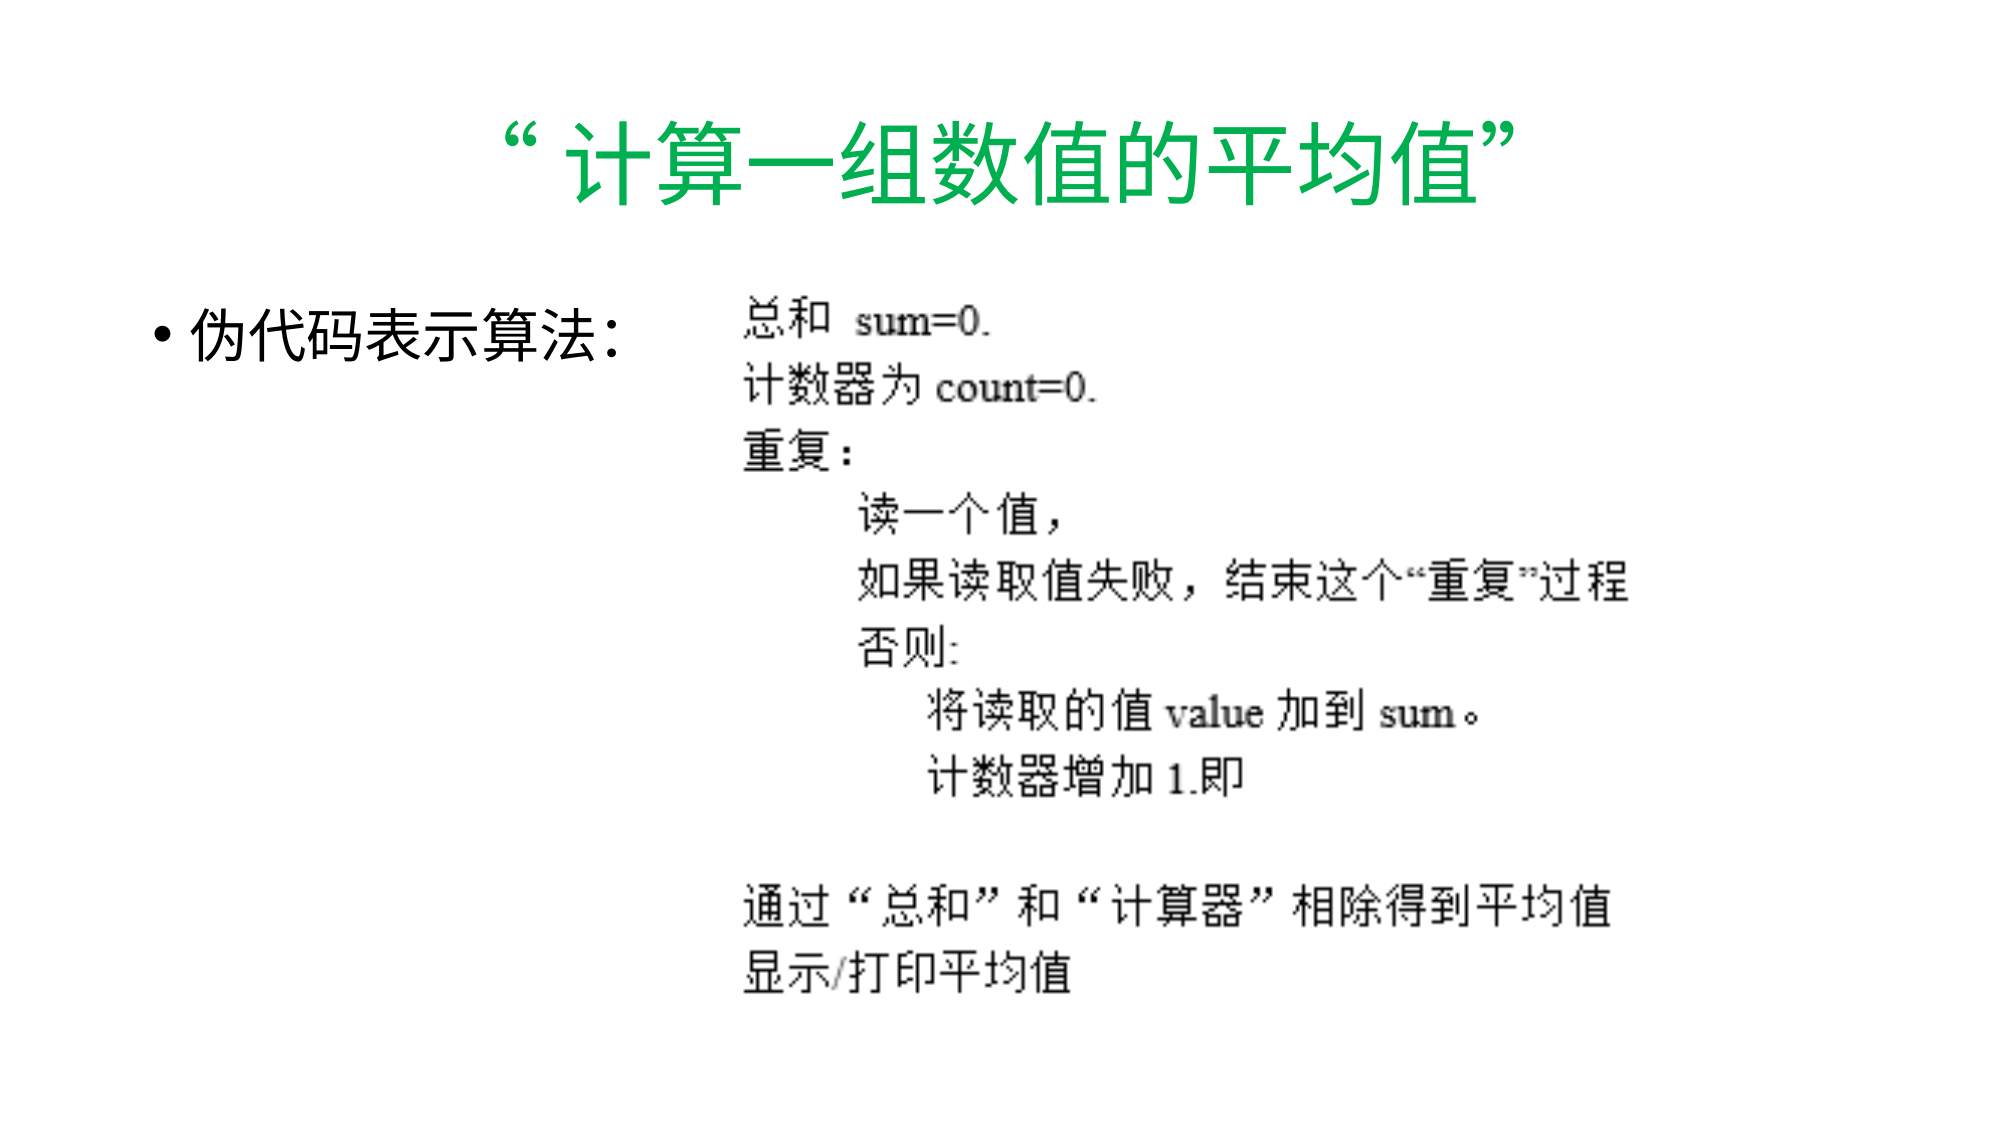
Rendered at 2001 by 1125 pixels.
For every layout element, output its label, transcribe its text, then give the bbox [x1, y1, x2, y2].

picture [733, 291, 1650, 1021]
title “计算一组数值的平均值” [137, 59, 1863, 277]
list 伪代码表示算法： [137, 277, 1863, 1014]
